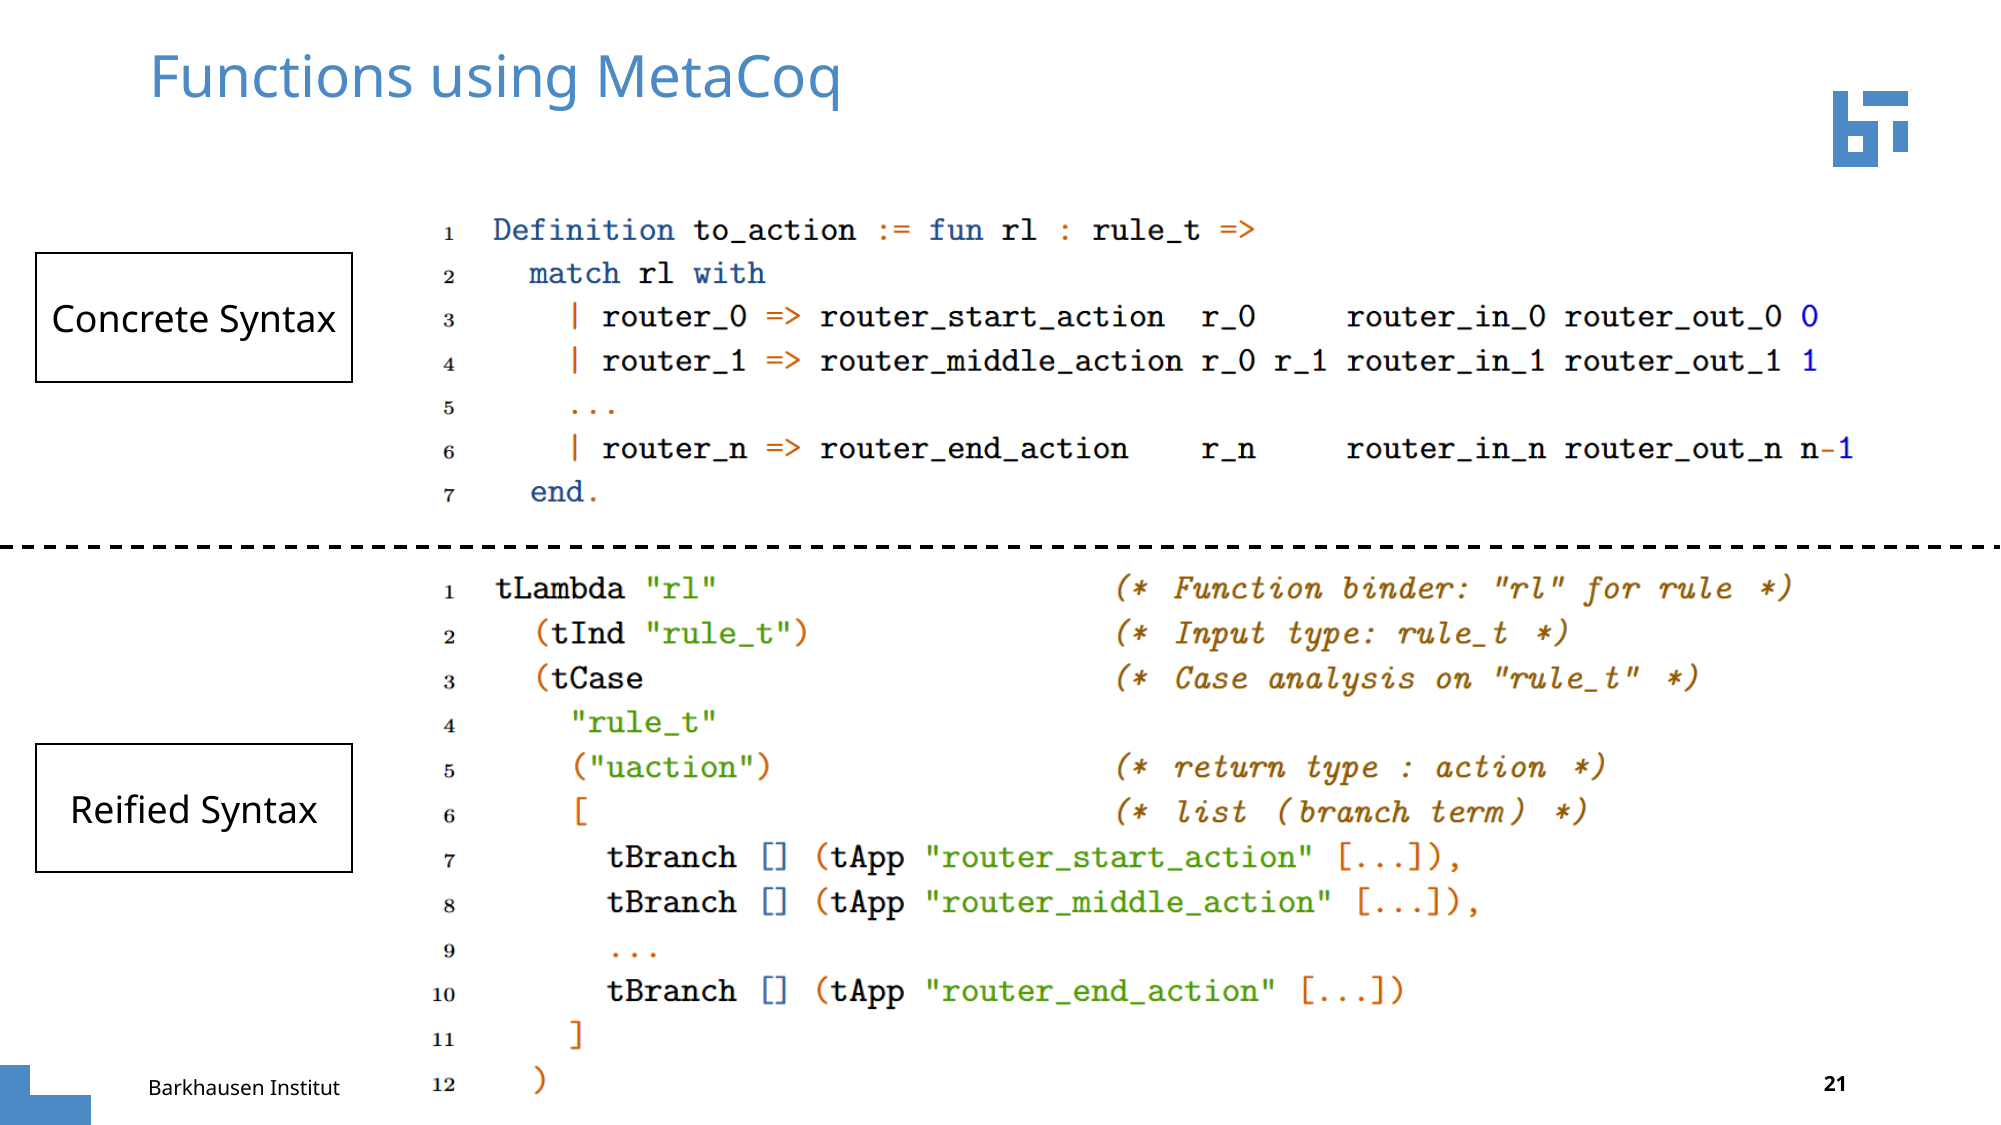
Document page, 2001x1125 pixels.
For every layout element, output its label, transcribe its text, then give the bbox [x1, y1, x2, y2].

text_box Reified Syntax [35, 743, 353, 873]
picture [423, 557, 1800, 1113]
text_box Concrete Syntax [35, 252, 353, 383]
title Functions using MetaCoq [149, 47, 1770, 180]
picture [429, 209, 1867, 518]
slide_number 21 [1800, 1070, 1863, 1105]
